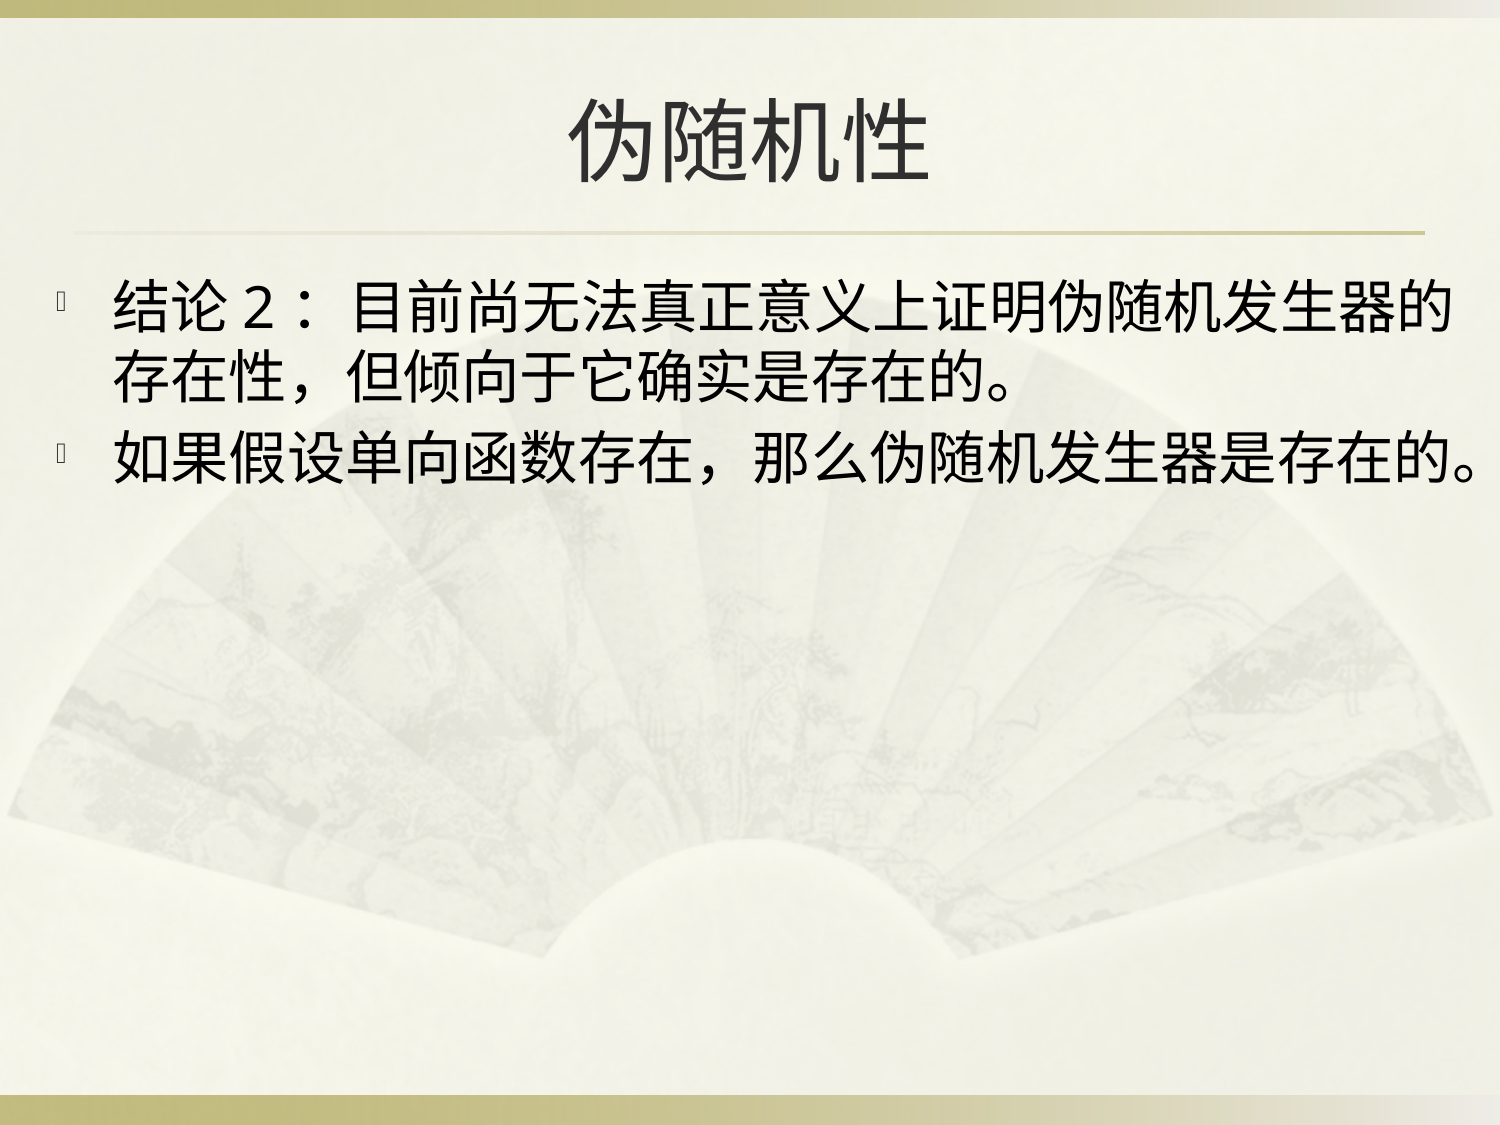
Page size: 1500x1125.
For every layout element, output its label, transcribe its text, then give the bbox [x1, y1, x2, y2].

title 伪随机性 [75, 45, 1425, 233]
list 结论2：目前尚无法真正意义上证明伪随机发生器的存在性，但倾向于它确实是存在的。 如果假设单向函数存在，那么伪随机发生器是存在的。 [41, 262, 1471, 1032]
